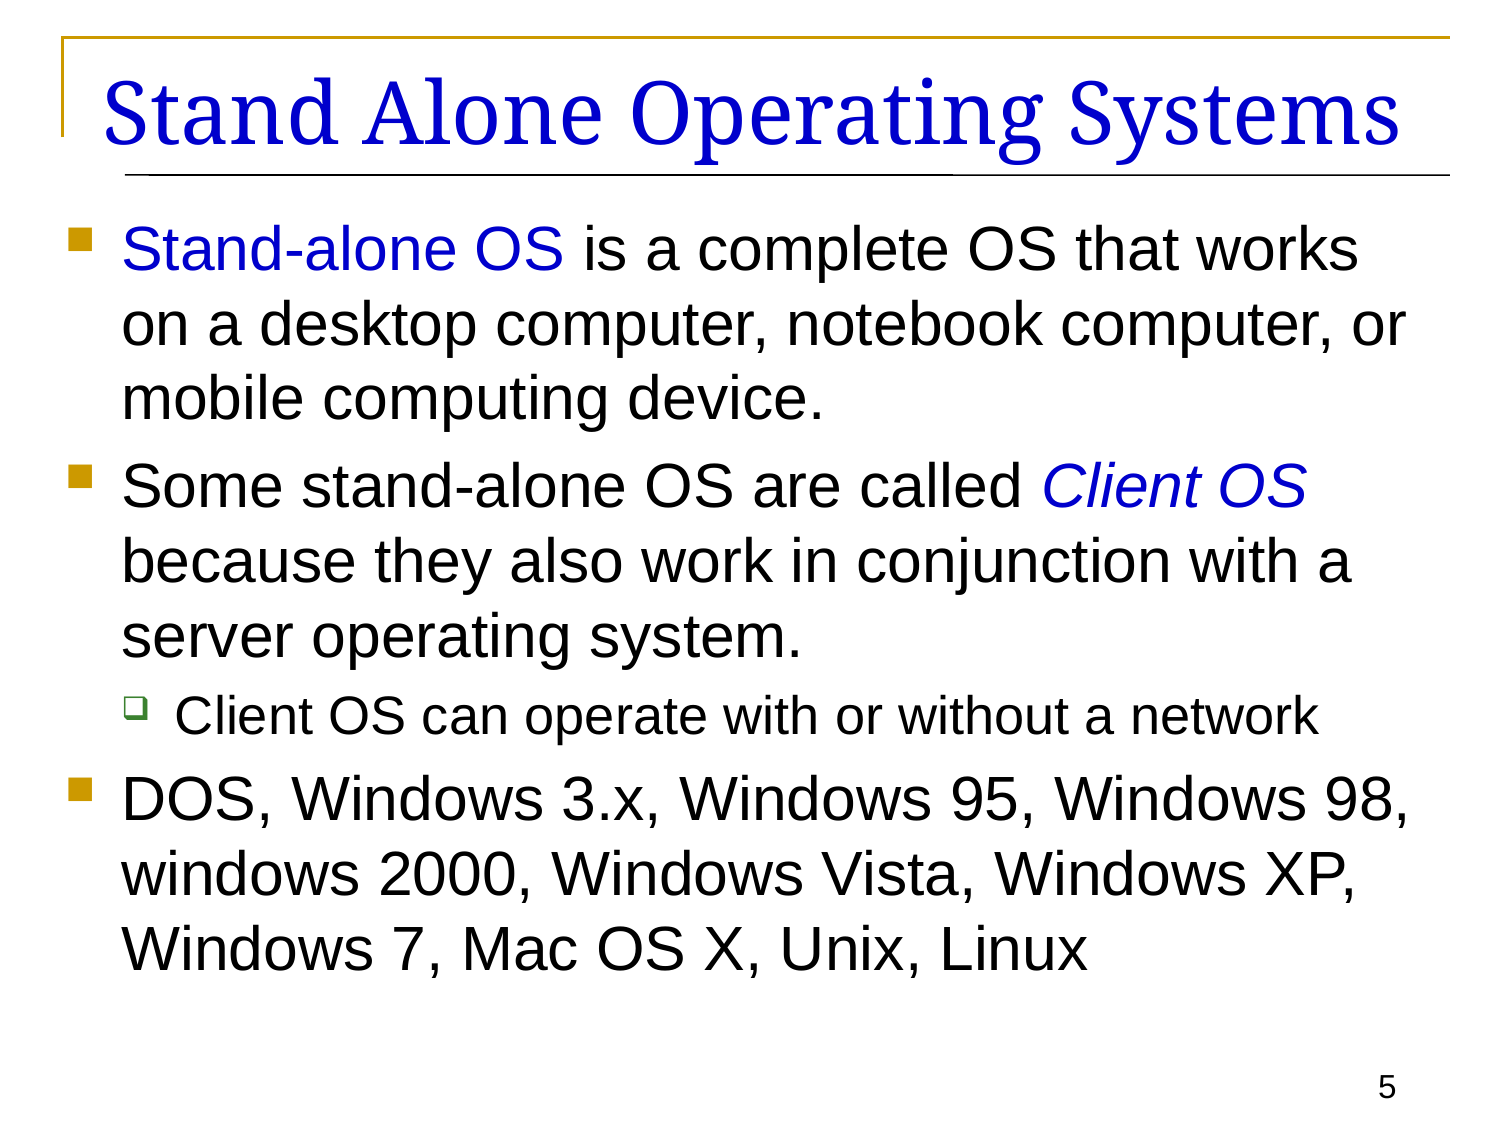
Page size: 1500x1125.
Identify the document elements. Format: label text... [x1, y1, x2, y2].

title Stand Alone Operating Systems [87, 49, 1451, 188]
list Stand-alone OS is a complete OS that works on a desktop computer, notebook computer, or mobile computing device. Some stand-alone OS are called Client OS because they also work in conjunction with a server operating system. Client OS can operate with or without a network DOS, Windows 3.x, Windows 95, Windows 98, windows 2000, Windows Vista, Windows XP, Windows 7, Mac OS X, Unix, Linux [49, 199, 1451, 1063]
